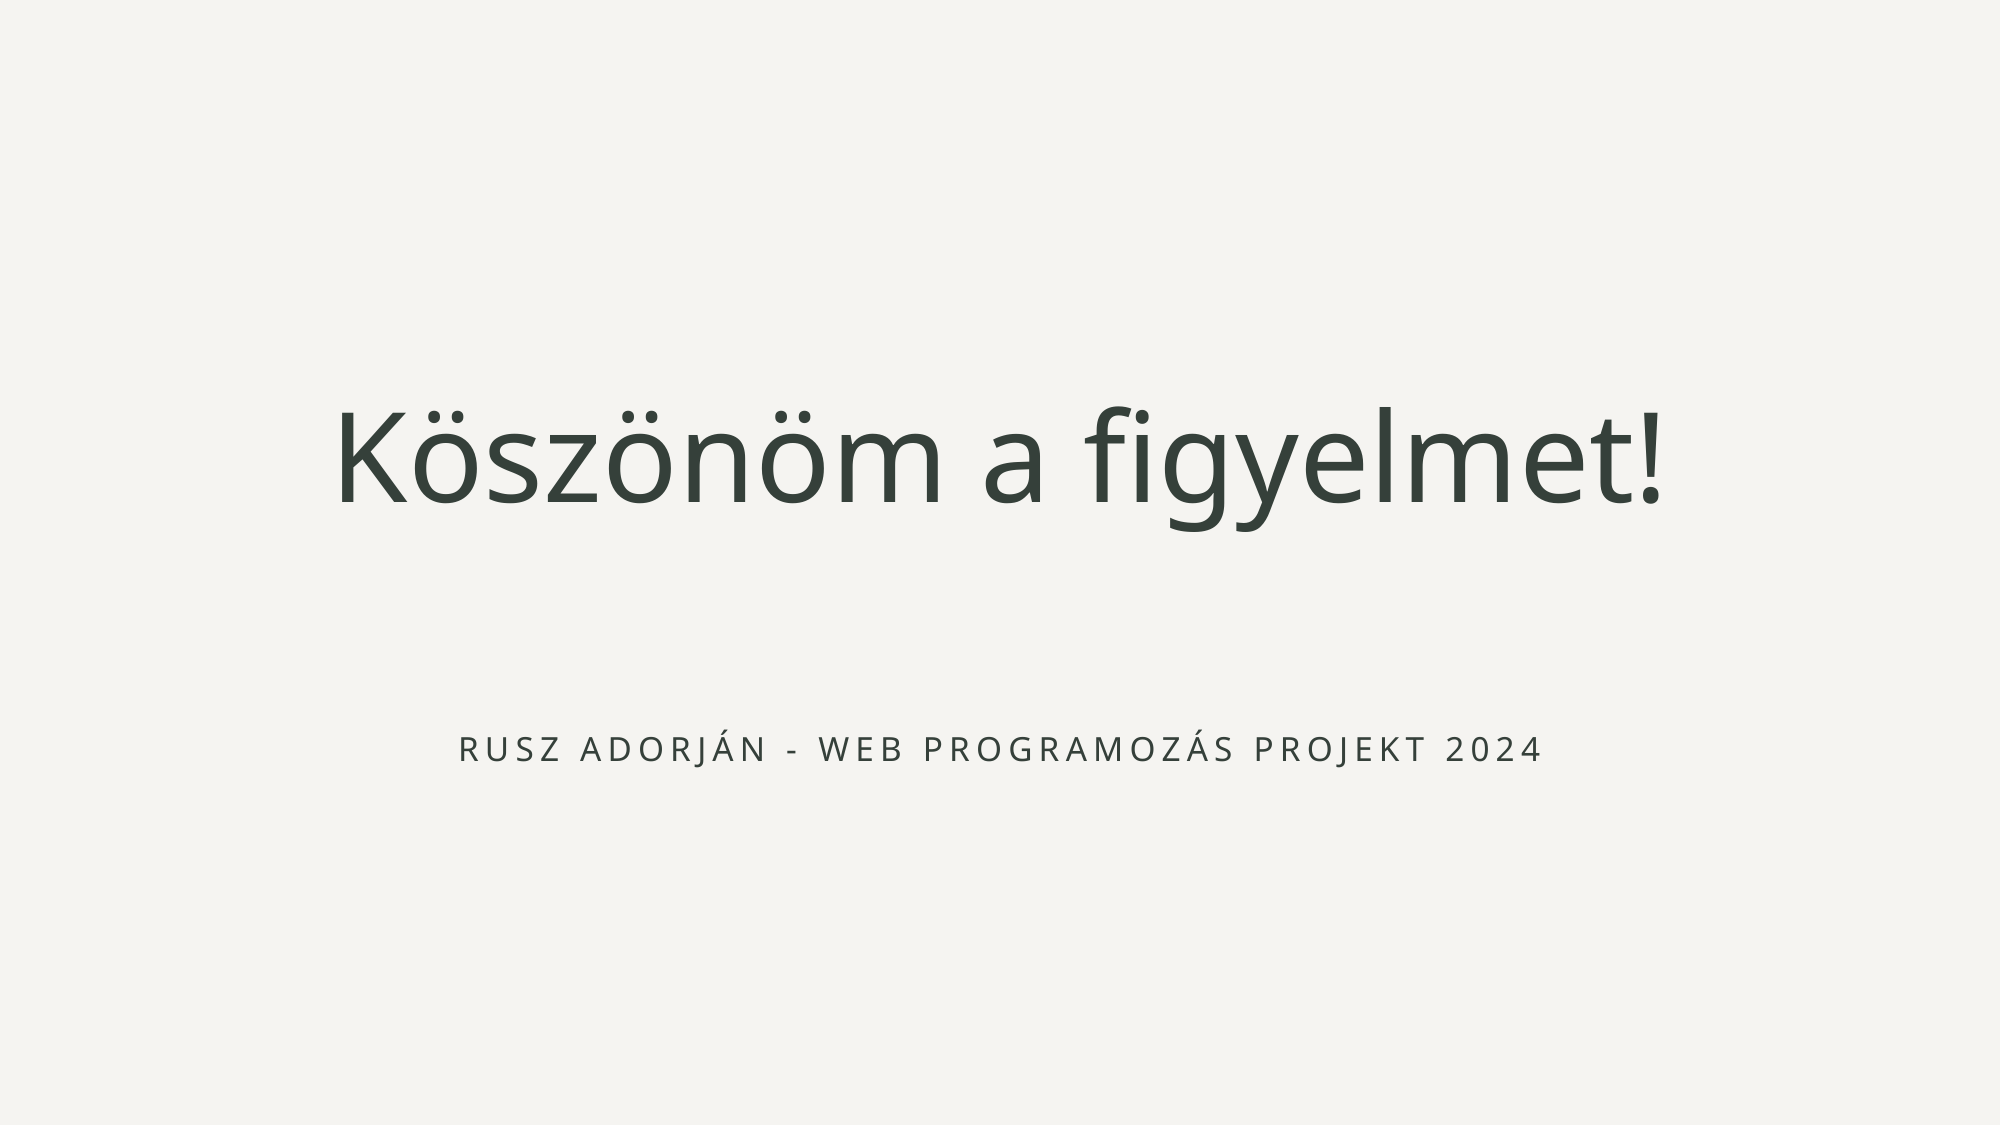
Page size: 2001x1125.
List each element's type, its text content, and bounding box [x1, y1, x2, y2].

subtitle Rusz Adorján - web programozás projekt 2024 [249, 713, 1750, 889]
title Köszönöm a figyelmet! [249, 184, 1750, 547]
